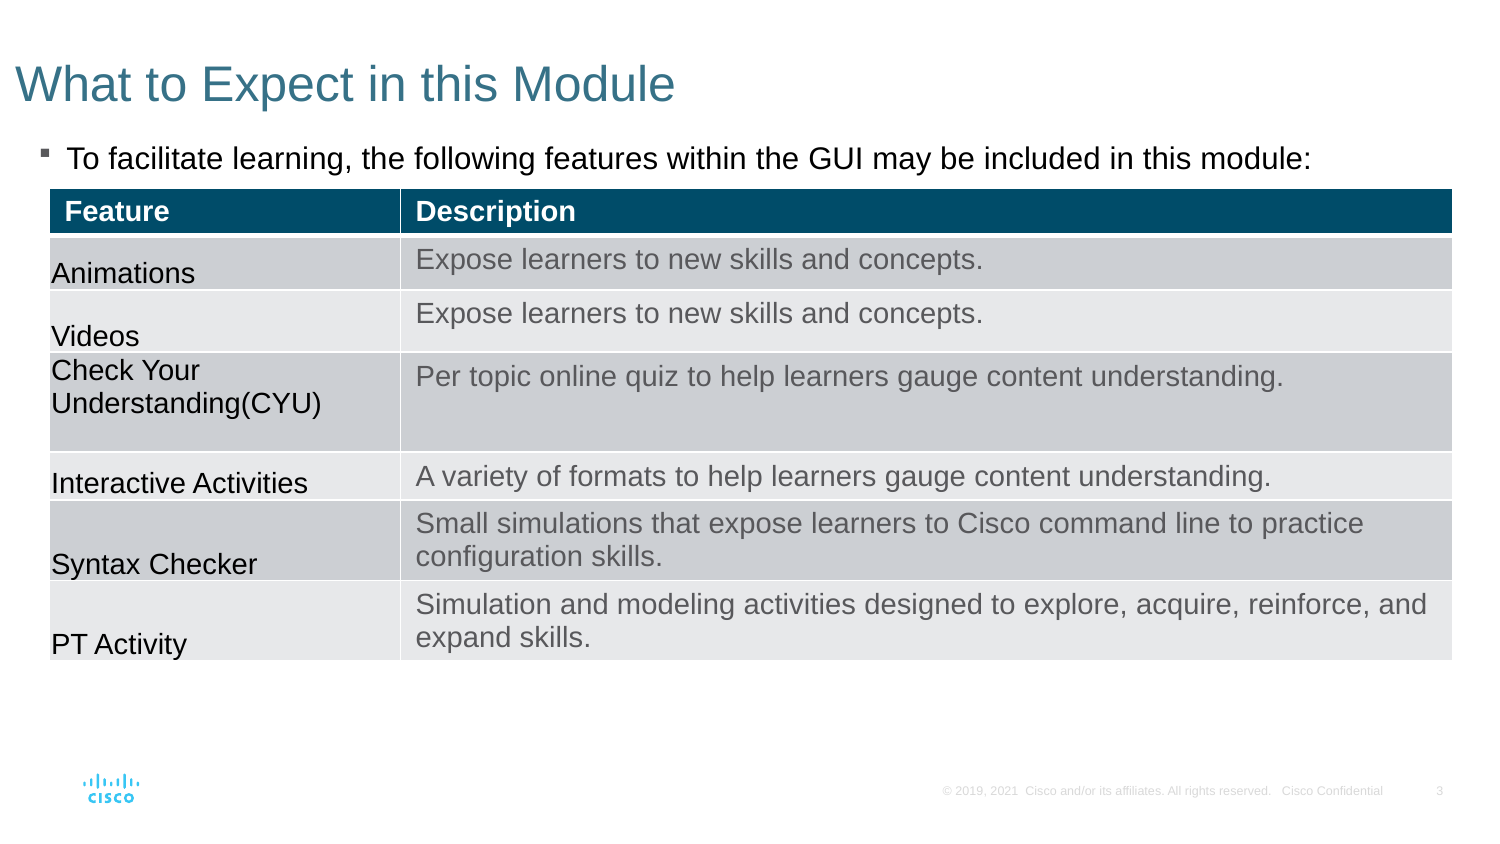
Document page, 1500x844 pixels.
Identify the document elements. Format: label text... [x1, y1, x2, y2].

table_header Description [401, 189, 1452, 233]
table_cell Expose learners to new skills and concepts. [401, 291, 1452, 351]
table_cell Animations [50, 238, 400, 289]
table_cell Simulation and modeling activities designed to explore, acquire, reinforce, and expand skills. [401, 581, 1452, 660]
table_cell Interactive Activities [50, 453, 400, 499]
list To facilitate learning, the following features within the GUI may be included in this module: [23, 132, 1476, 188]
table_cell Check Your Understanding(CYU) [50, 353, 400, 451]
table_header Feature [50, 189, 400, 233]
title What to Expect in this Module [0, 31, 1500, 132]
table_cell Videos [50, 291, 400, 351]
table_cell Small simulations that expose learners to Cisco command line to practice configuration skills. [401, 501, 1452, 580]
table_cell Expose learners to new skills and concepts. [401, 238, 1452, 289]
table_cell Syntax Checker [50, 501, 400, 580]
table_cell Per topic online quiz to help learners gauge content understanding. [401, 353, 1452, 451]
table_cell PT Activity [50, 581, 400, 660]
table_cell A variety of formats to help learners gauge content understanding. [401, 453, 1452, 499]
